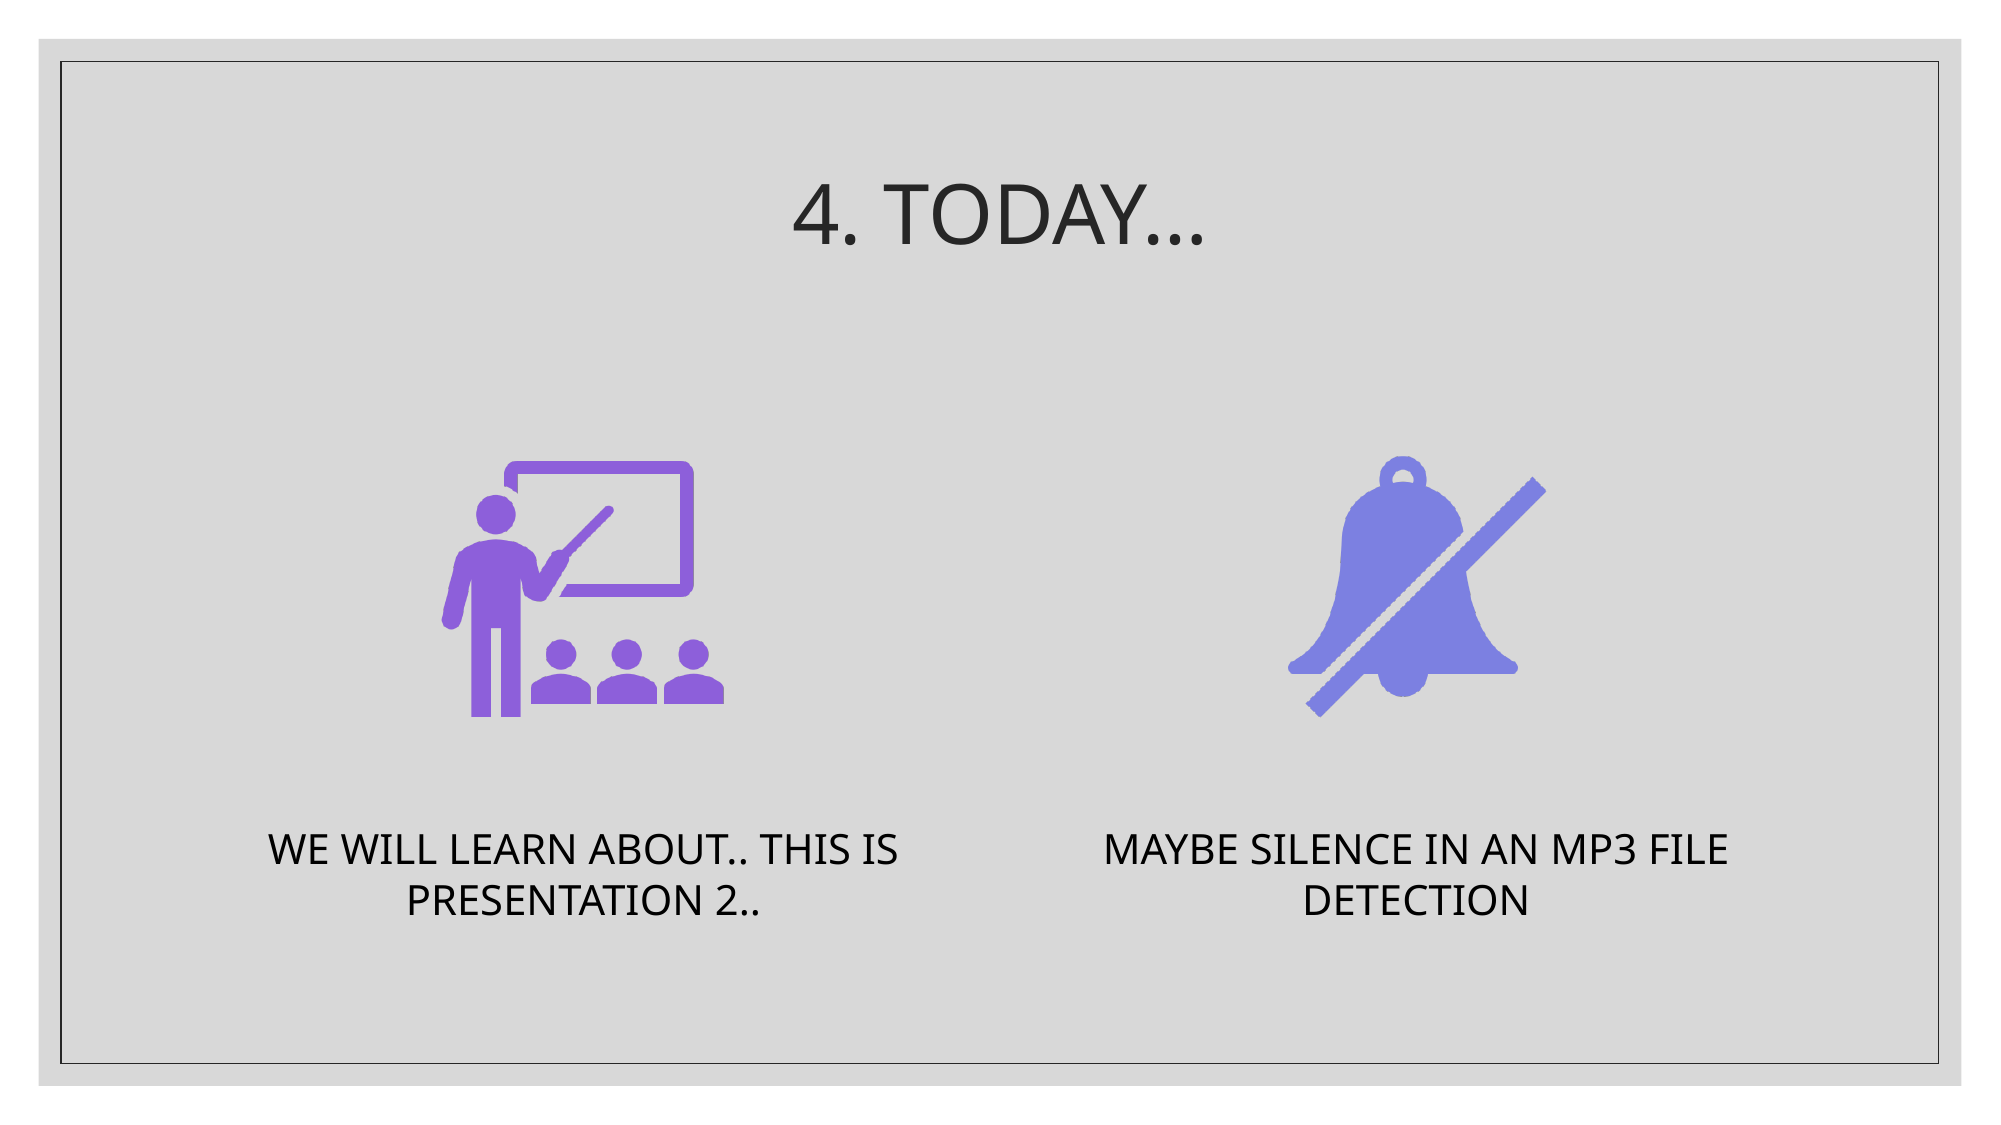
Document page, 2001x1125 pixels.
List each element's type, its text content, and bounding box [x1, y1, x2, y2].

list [174, 378, 1825, 991]
title 4. TODAY… [174, 105, 1825, 331]
